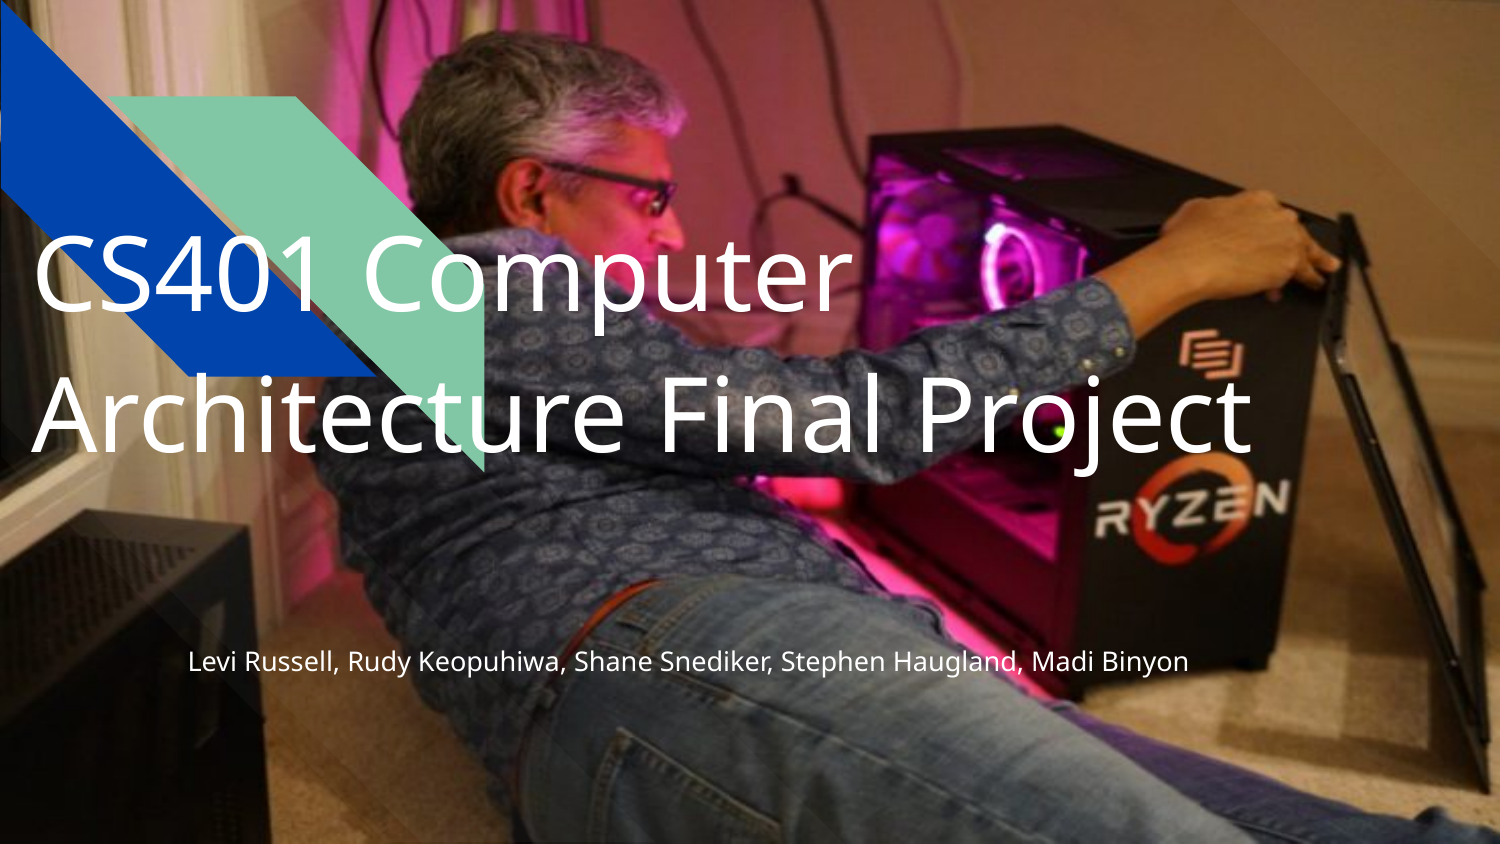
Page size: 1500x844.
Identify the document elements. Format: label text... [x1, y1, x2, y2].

subtitle Levi Russell, Rudy Keopuhiwa, Shane Snediker, Stephen Haugland, Madi Binyon [172, 628, 1223, 844]
title CS401 Computer Architecture Final Project [16, 184, 1484, 504]
picture [0, 0, 1500, 844]
